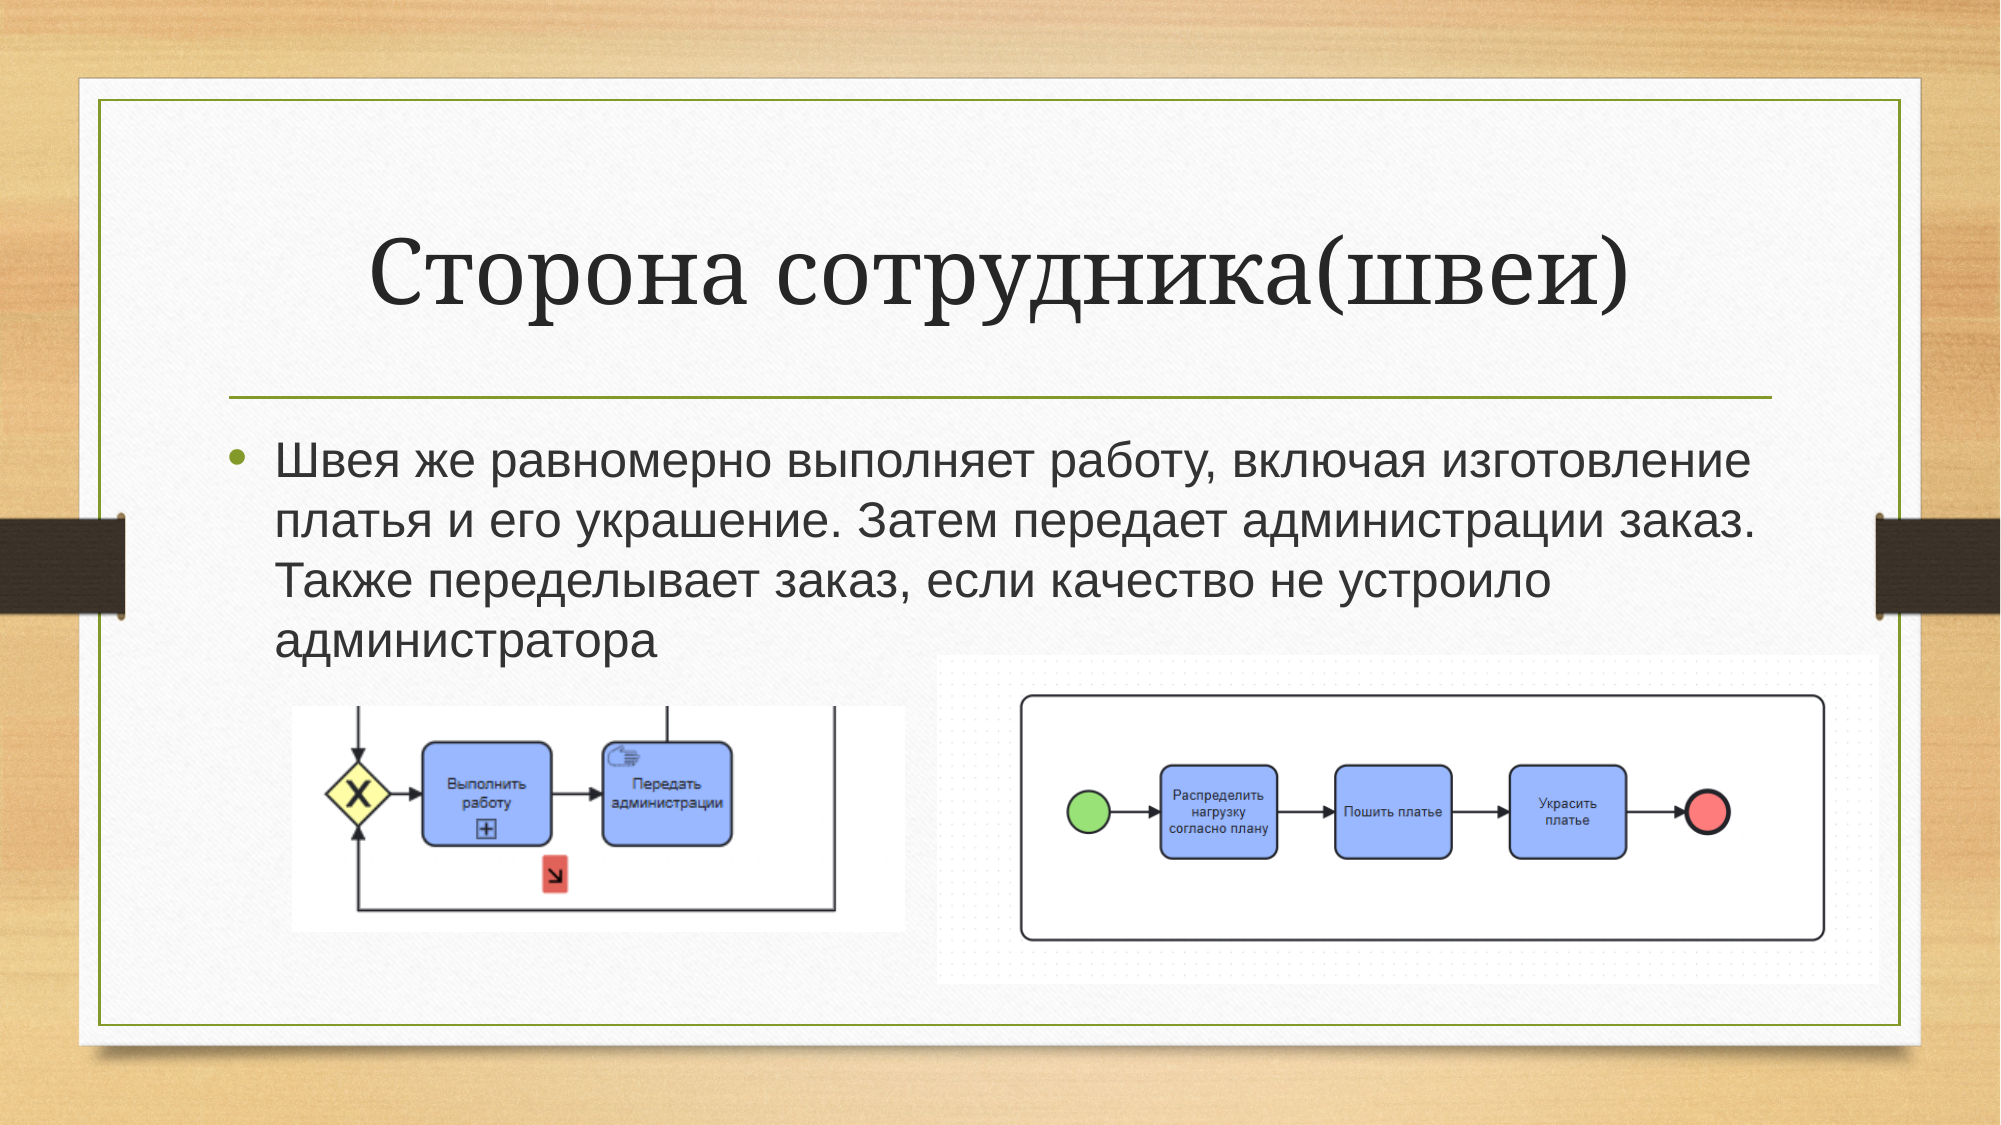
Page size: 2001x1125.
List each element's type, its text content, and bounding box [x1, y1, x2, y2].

title Сторона сотрудника(швеи) [212, 161, 1788, 375]
picture [0, 0, 2001, 1125]
list Швея же равномерно выполняет работу, включая изготовление платья и его украшение. Затем передает администрации заказ. Также переделывает заказ, если качество не устроило администратора [212, 419, 1788, 964]
